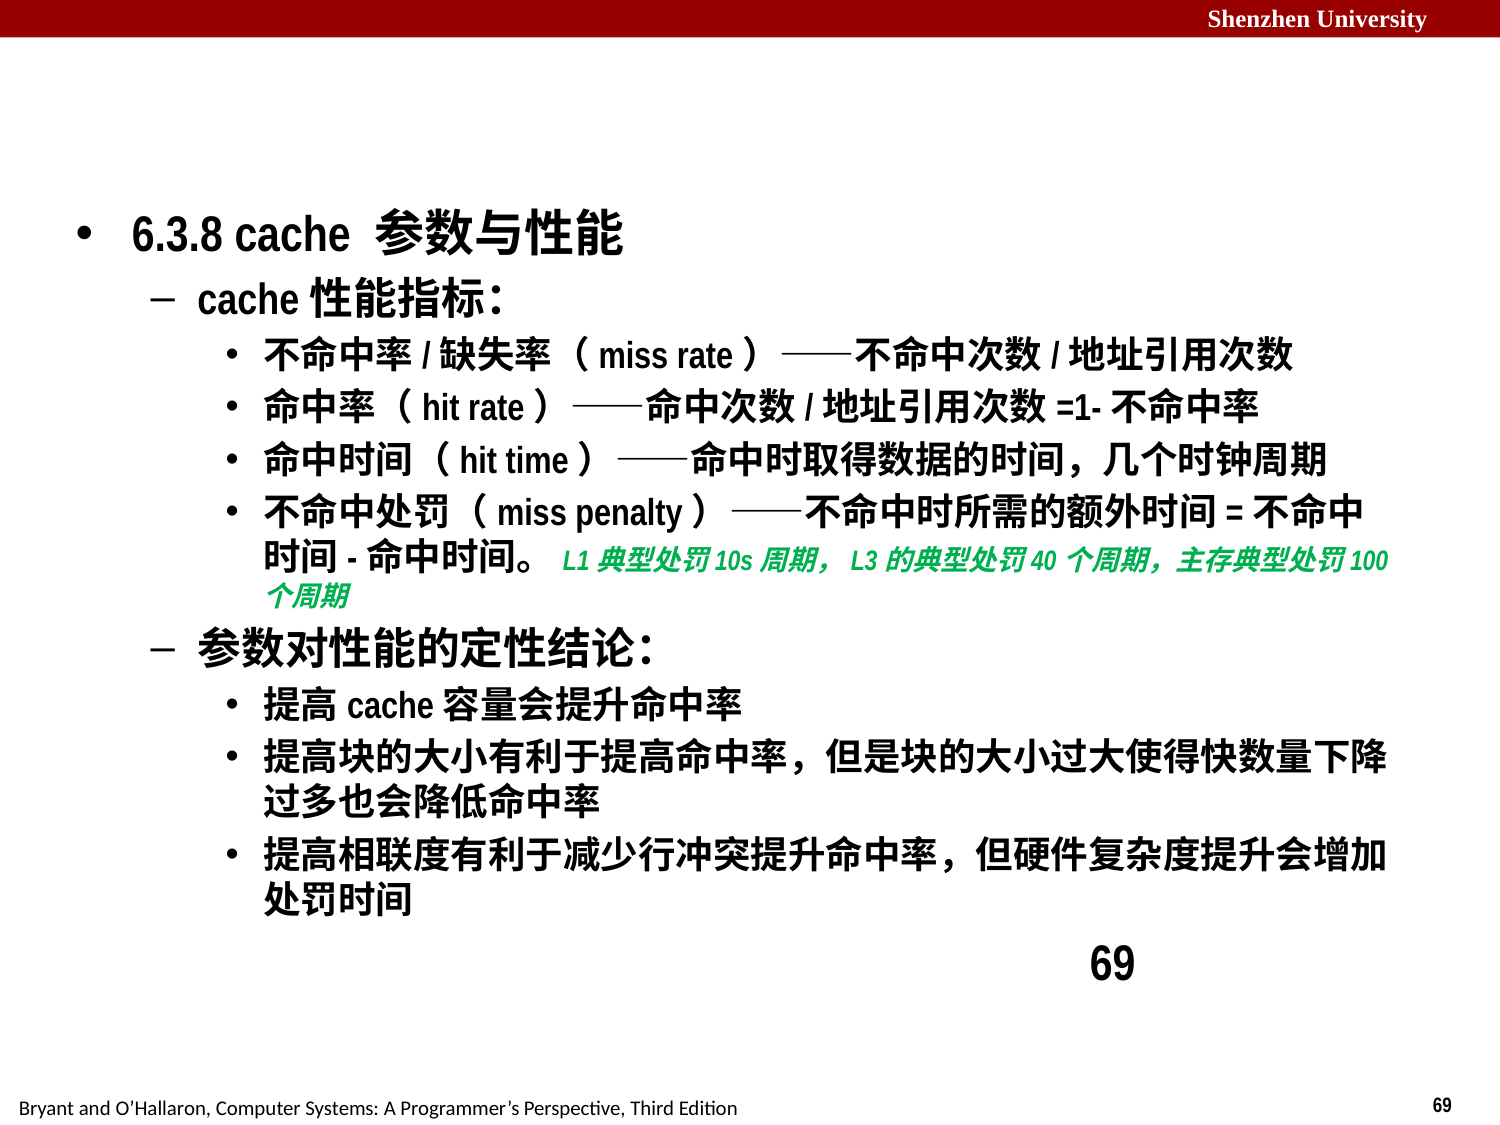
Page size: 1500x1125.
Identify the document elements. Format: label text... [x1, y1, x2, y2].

slide_number 69 [1074, 922, 1425, 968]
text_box 6.3.8 cache 参数与性能 cache性能指标： 不命中率/缺失率（miss rate）——不命中次数/地址引用次数 命中率（hit rate）——命中次数/地址引用次数=1-不命中率 命中时间（hit time）——命中时取得数据的时间，几个时钟周期 不命中处罚（miss penalty）——不命中时所需的额外时间=不命中时间-命中时间。L1典型处罚10s周期，L3的典型处罚40个周期，主存典型处罚100个周期 参数对性能的定性结论： 提高cache容量会提升命中率 提高块的大小有利于提高命中率，但是块的大小过大使得快数量下降过多也会降低命中率 提高相联度有利于减少行冲突提升命中率，但硬件复杂度提升会增加处罚时间 [60, 194, 1411, 270]
